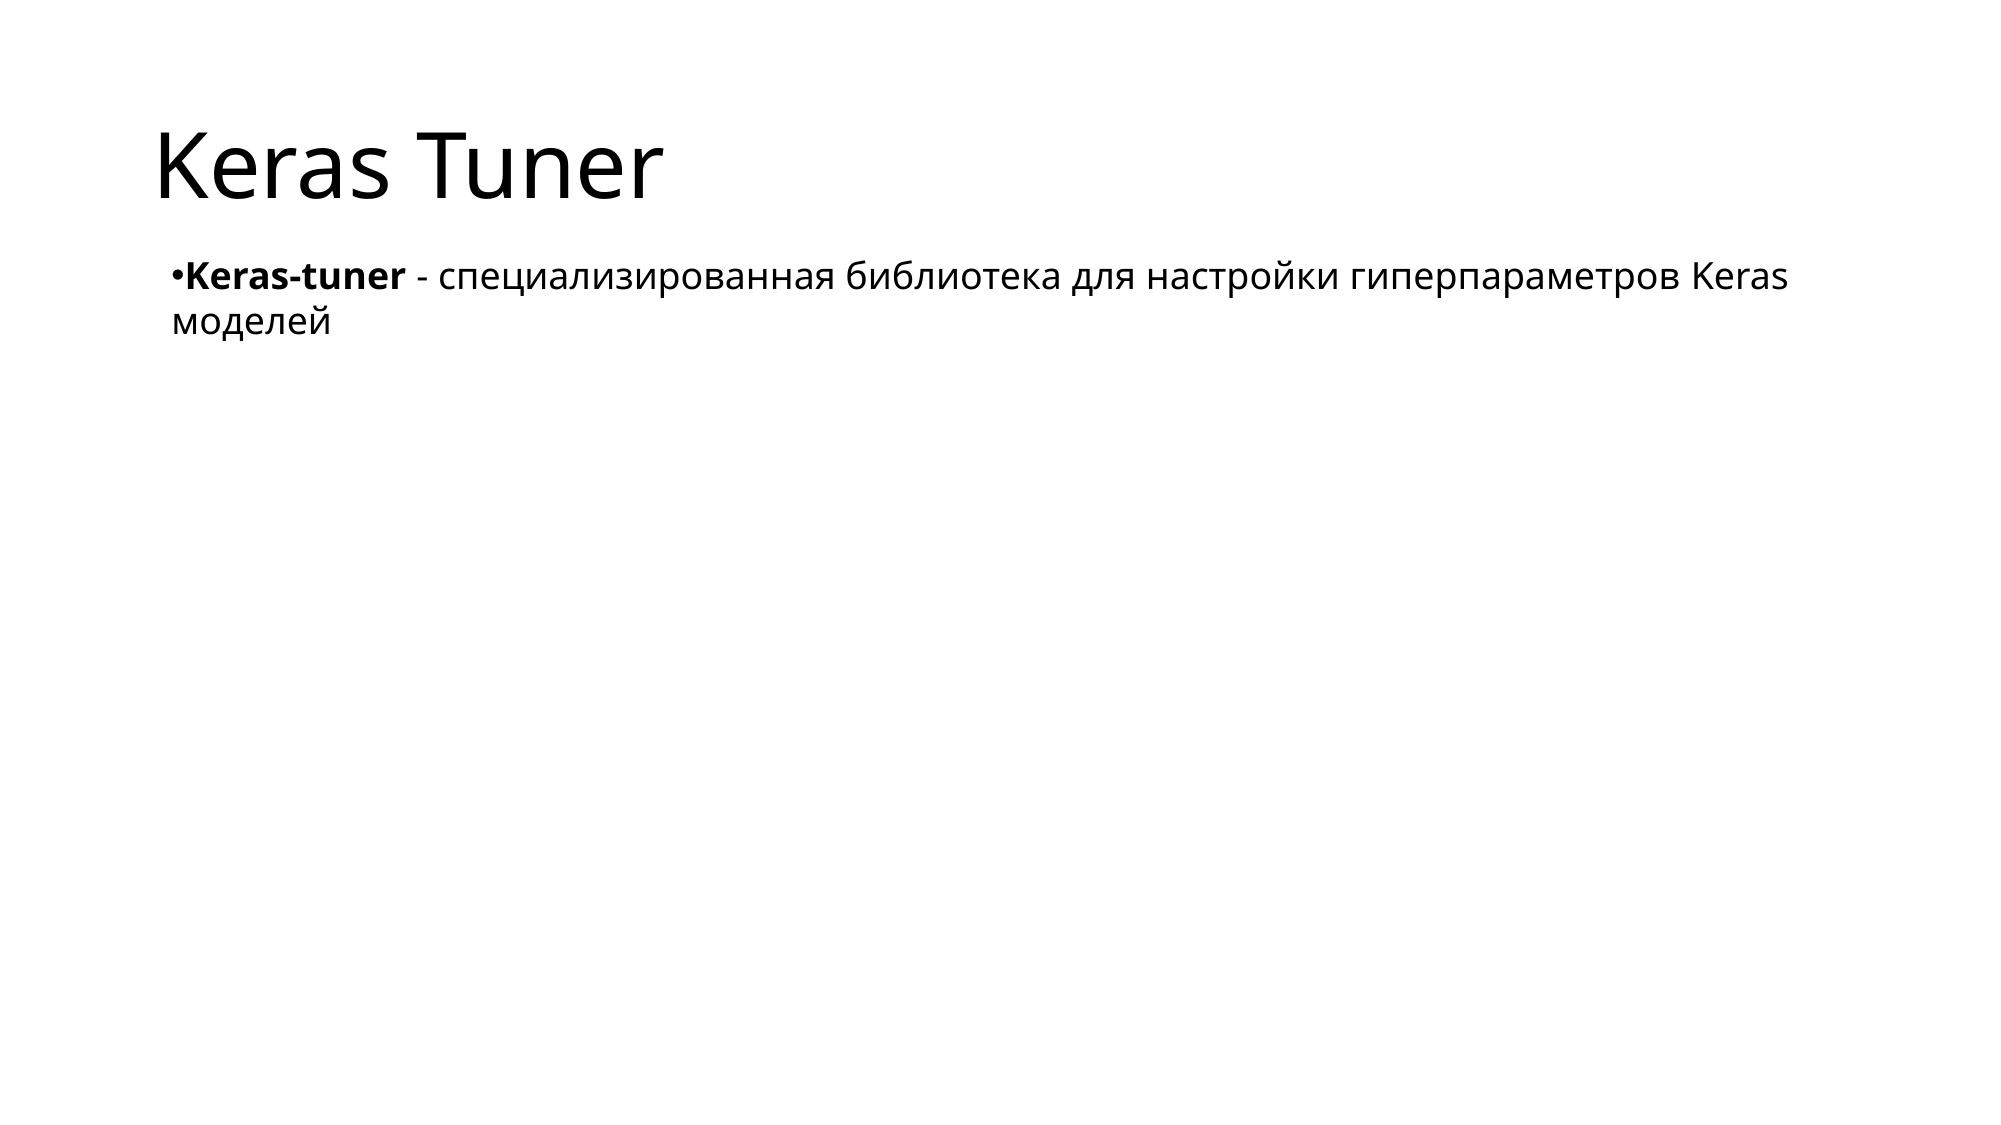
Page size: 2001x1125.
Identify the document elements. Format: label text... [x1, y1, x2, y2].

text_box Keras-tuner - специализированная библиотека для настройки гиперпараметров Keras моделей [156, 244, 1844, 350]
title Keras Tuner [137, 59, 1863, 278]
